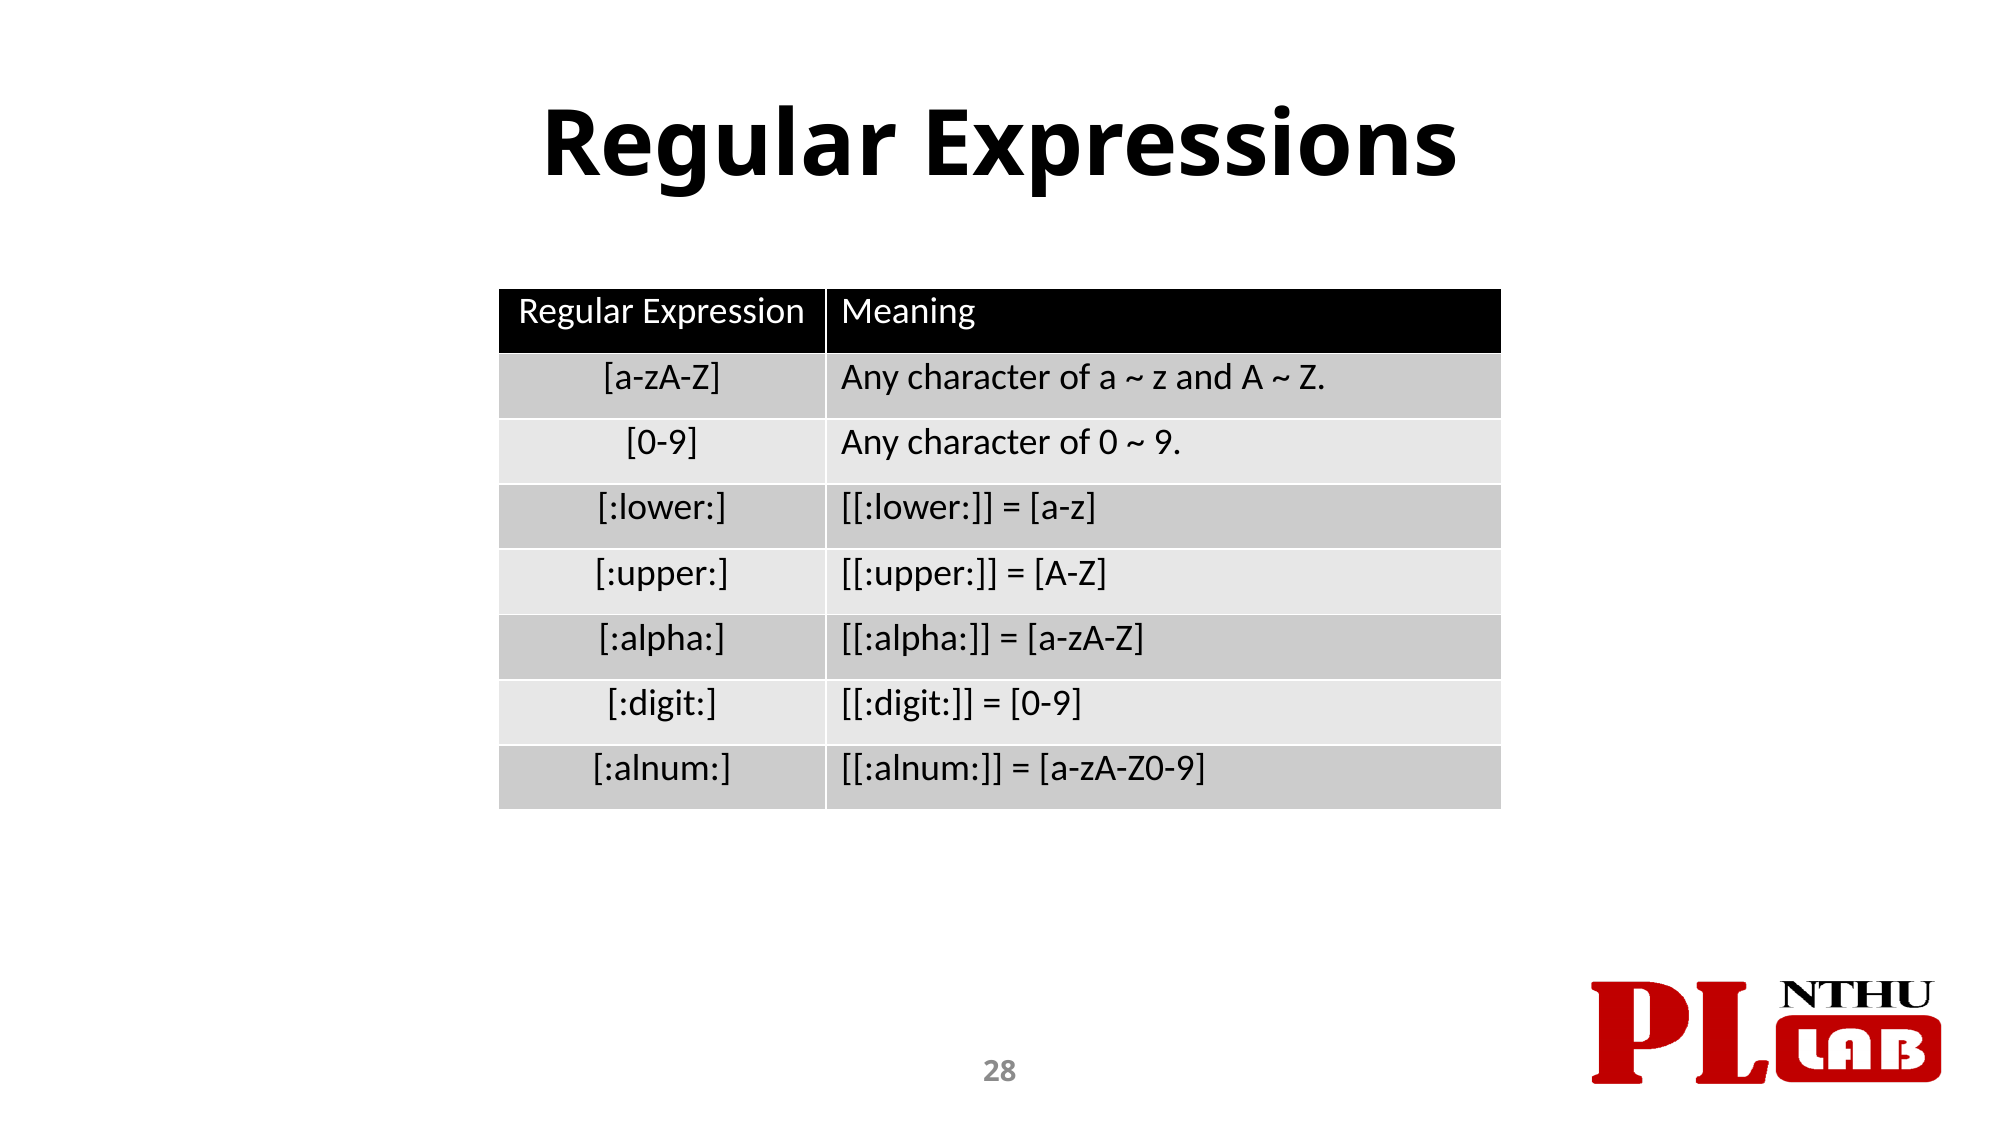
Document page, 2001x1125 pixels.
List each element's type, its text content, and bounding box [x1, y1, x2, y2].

table_cell Any character of 0 ~ 9. [827, 420, 1501, 483]
table_header Meaning [827, 289, 1501, 353]
slide_number 28 [766, 1042, 1234, 1103]
picture [1582, 964, 1956, 1094]
table_cell [:digit:] [499, 681, 825, 744]
table_cell [[:lower:]] = [a-z] [827, 485, 1501, 548]
table_header Regular Expression [499, 289, 825, 353]
table_cell Any character of a ~ z and A ~ Z. [827, 354, 1501, 418]
table_cell [:alpha:] [499, 615, 825, 679]
table_cell [0-9] [499, 420, 825, 483]
table_cell [[:digit:]] = [0-9] [827, 681, 1501, 744]
table_cell [:upper:] [499, 550, 825, 614]
title Regular Expressions [99, 45, 1900, 233]
table_cell [[:alpha:]] = [a-zA-Z] [827, 615, 1501, 679]
table_cell [a-zA-Z] [499, 354, 825, 418]
table_cell [:alnum:] [499, 746, 825, 809]
table_cell [[:upper:]] = [A-Z] [827, 550, 1501, 614]
table_cell [[:alnum:]] = [a-zA-Z0-9] [827, 746, 1501, 809]
table_cell [:lower:] [499, 485, 825, 548]
